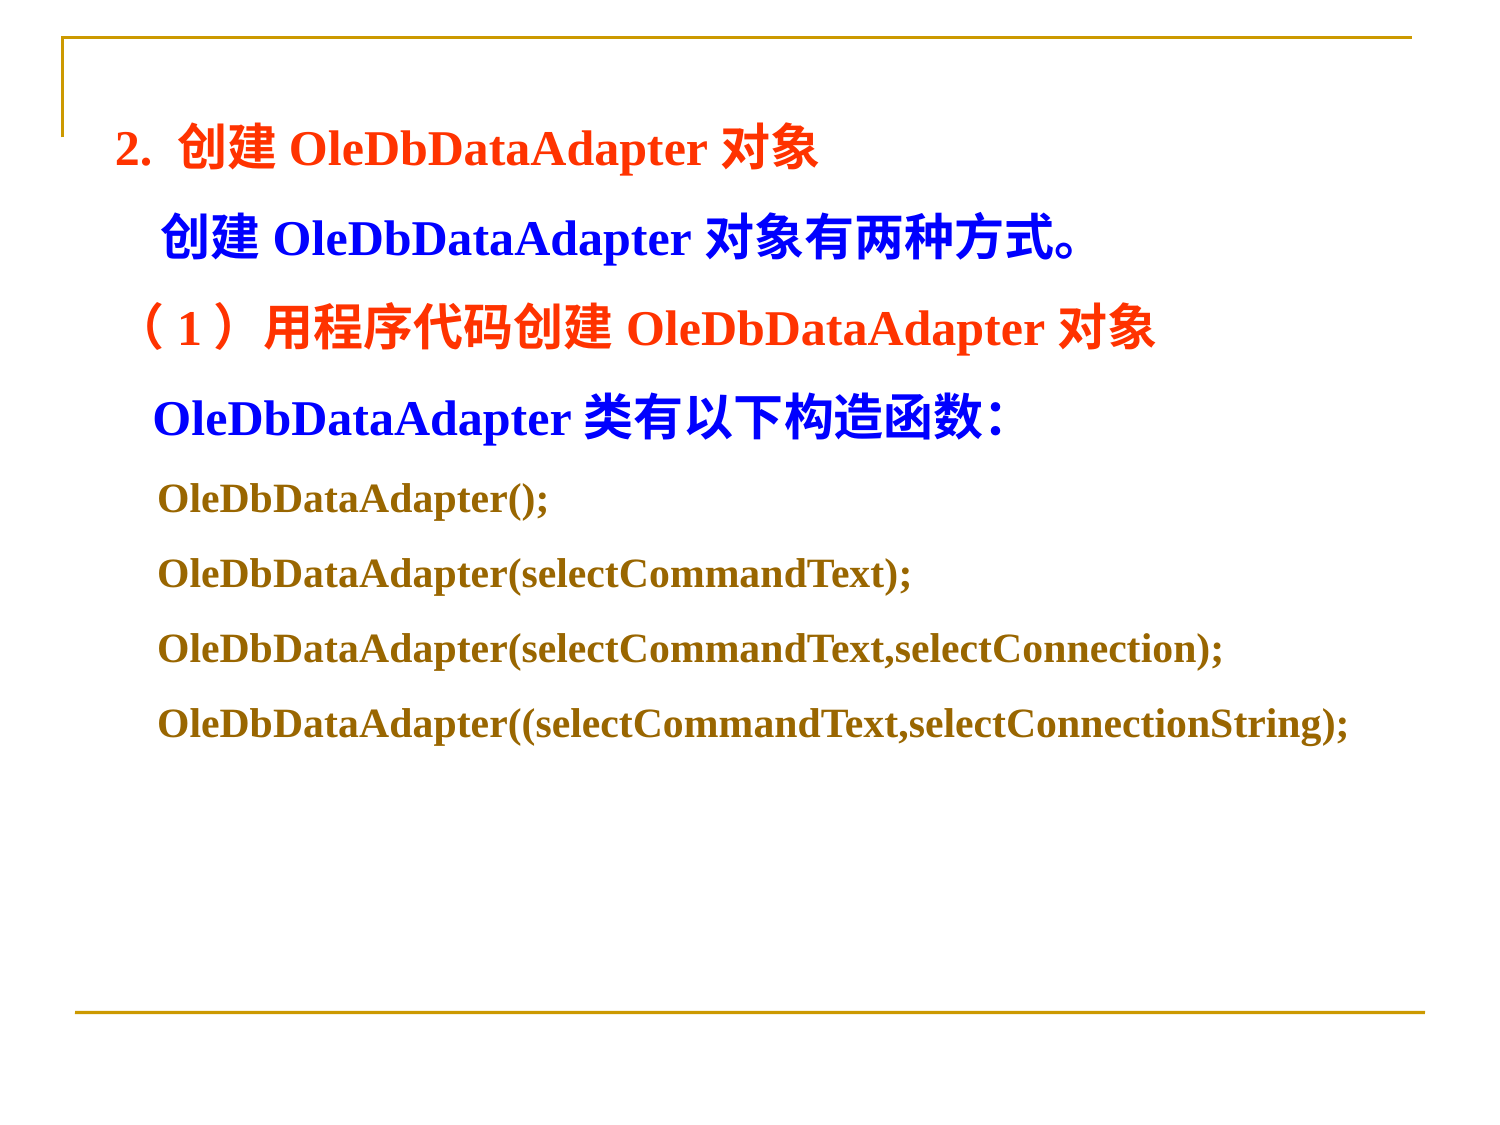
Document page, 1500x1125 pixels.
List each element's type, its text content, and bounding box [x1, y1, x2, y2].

text_box 2. 创建OleDbDataAdapter对象 创建OleDbDataAdapter对象有两种方式。 （1）用程序代码创建OleDbDataAdapter对象 OleDbDataAdapter类有以下构造函数： OleDbDataAdapter(); OleDbDataAdapter(selectCommandText); OleDbDataAdapter(selectCommandText,selectConnection); OleDbDataAdapter((selectCommandText,selectConnectionString); [100, 78, 1400, 753]
